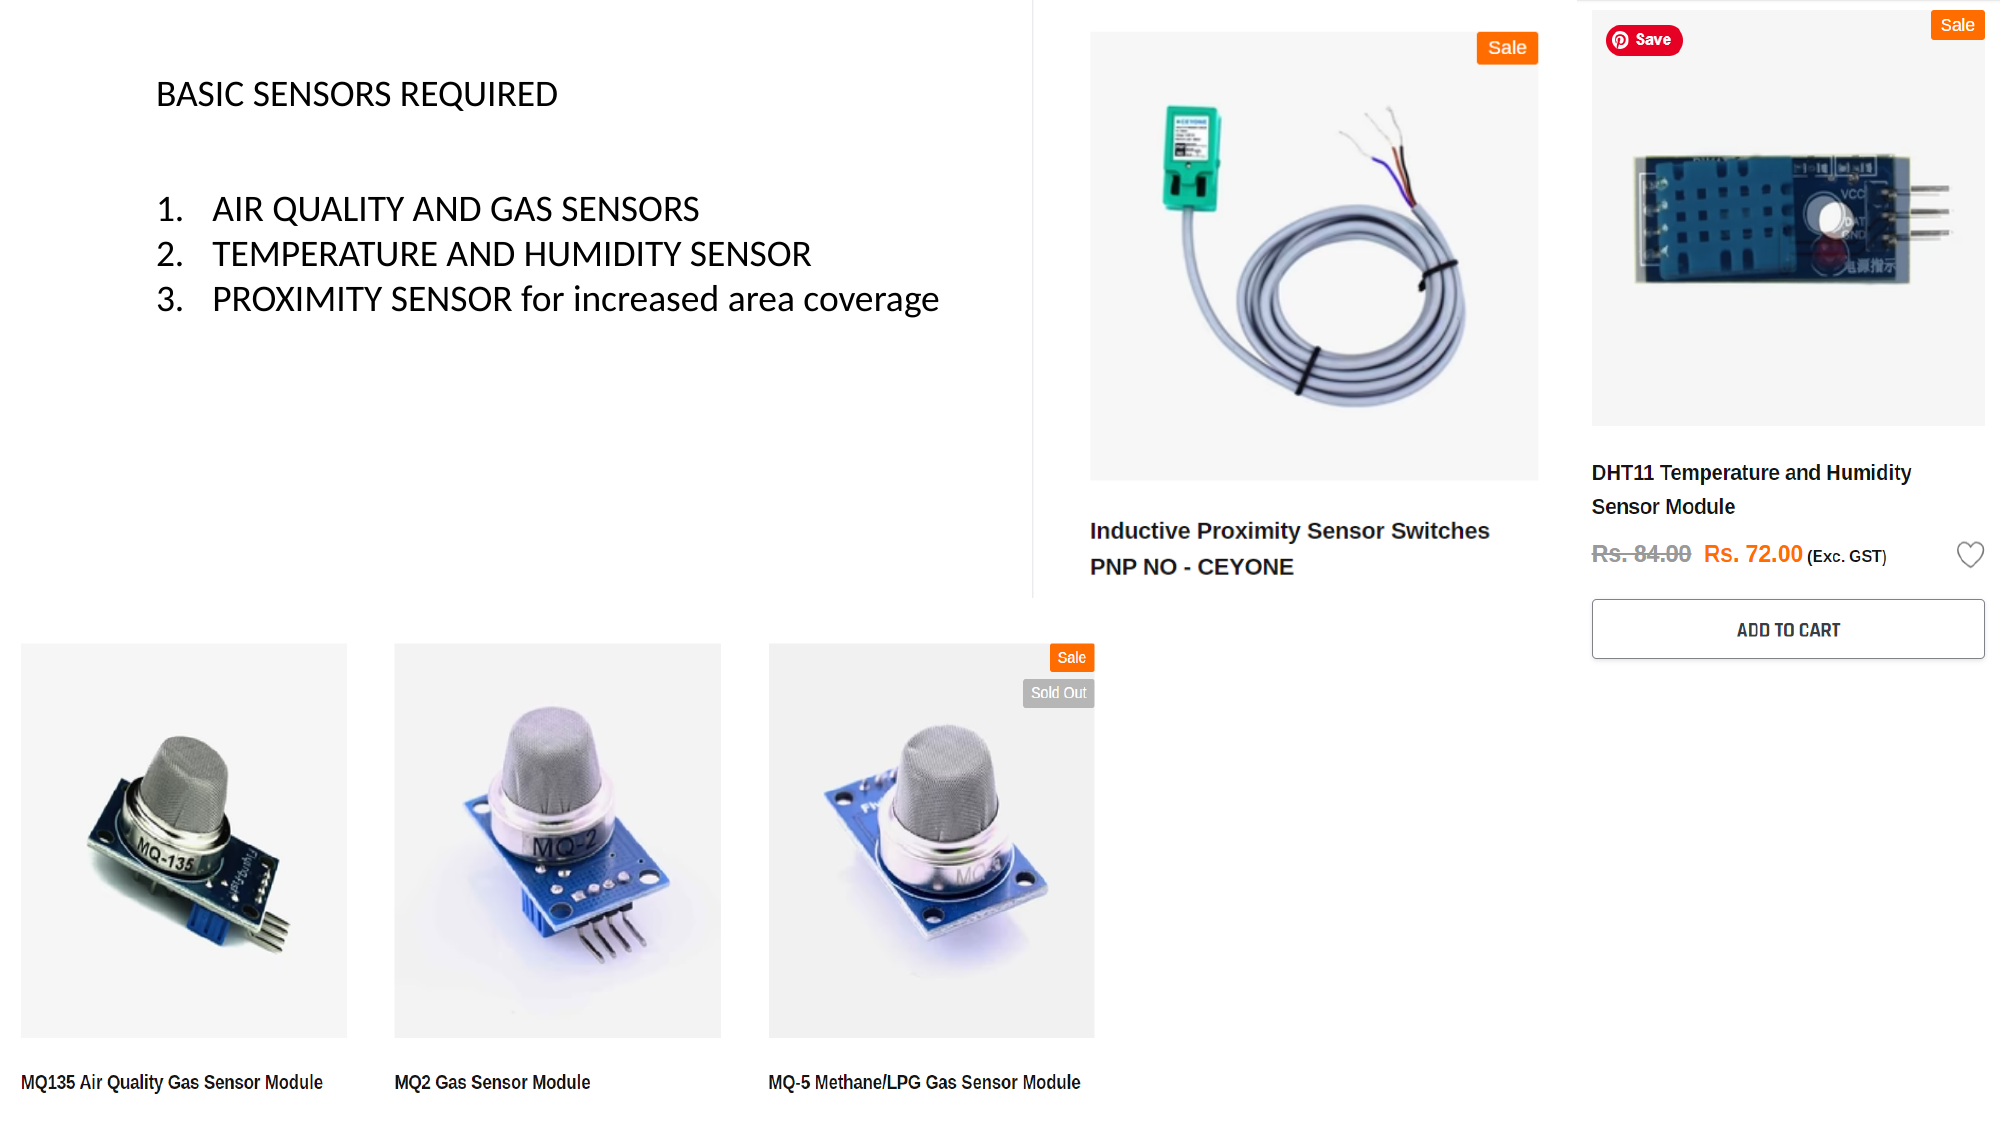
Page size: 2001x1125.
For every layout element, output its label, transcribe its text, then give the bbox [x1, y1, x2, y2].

text_box AIR QUALITY AND GAS SENSORS TEMPERATURE AND HUMIDITY SENSOR PROXIMITY SENSOR for increased area coverage [141, 176, 1027, 327]
picture [1027, 0, 1569, 598]
text_box BASIC SENSORS REQUIRED [141, 62, 1027, 122]
picture [0, 617, 1128, 1125]
picture [1577, 0, 2000, 695]
